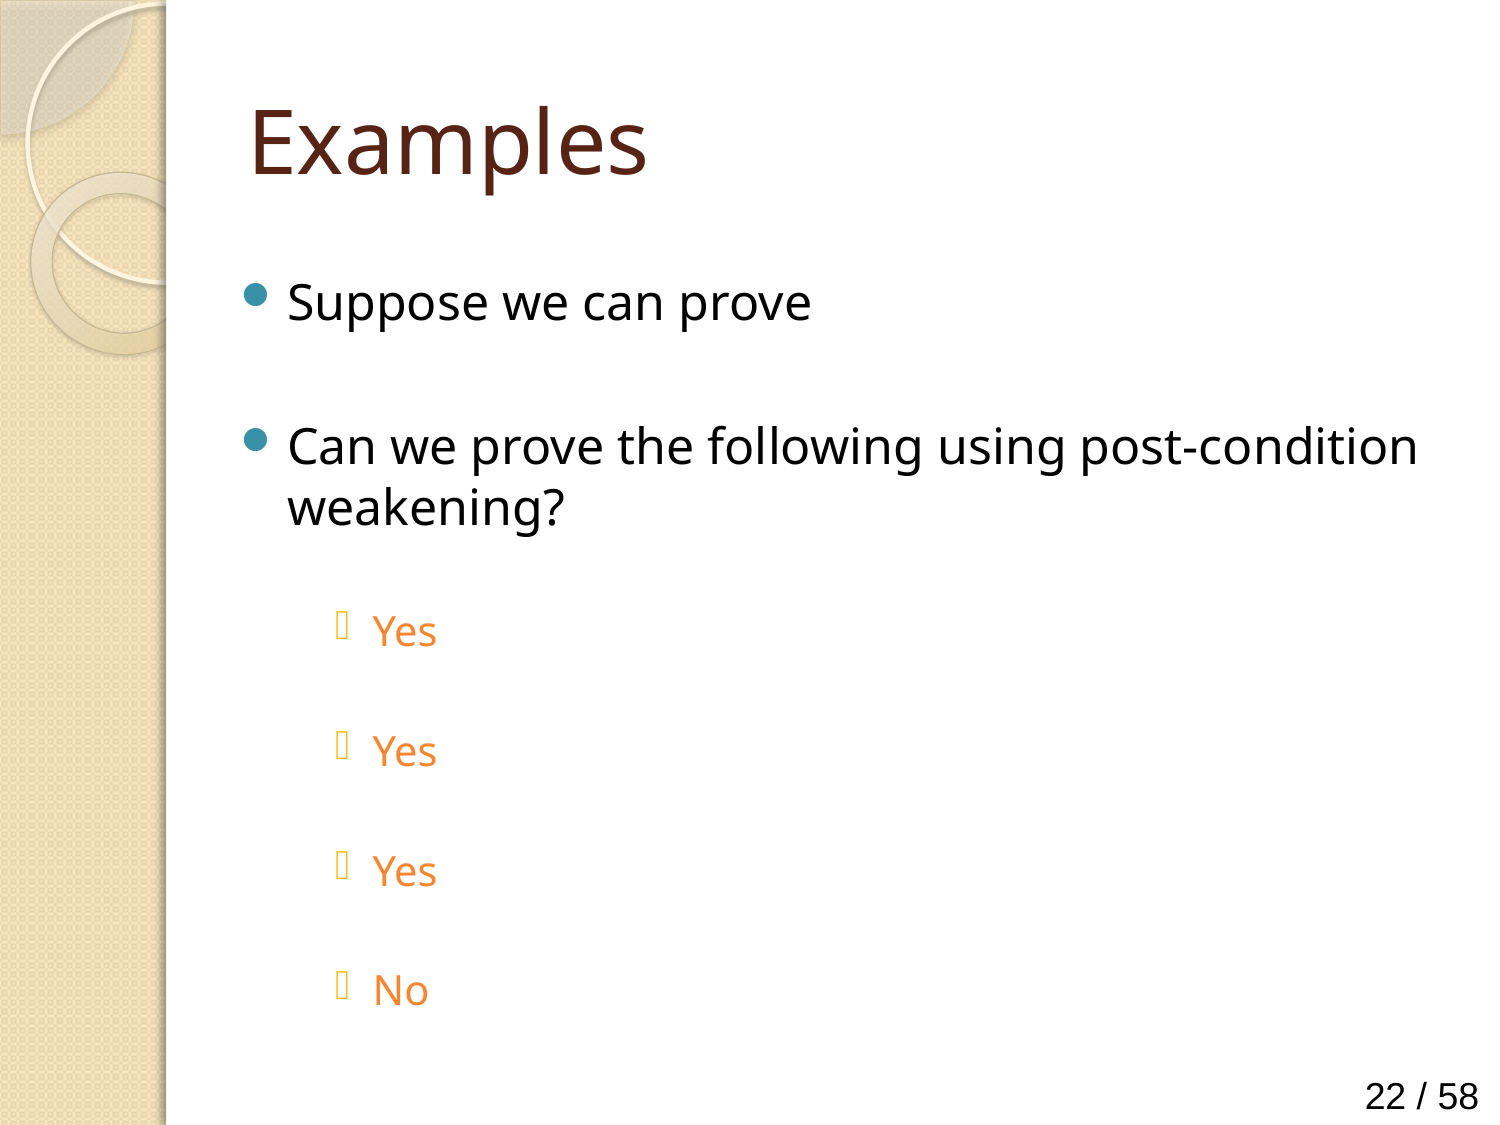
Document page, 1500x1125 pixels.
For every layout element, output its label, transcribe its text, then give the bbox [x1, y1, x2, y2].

title Examples [232, 45, 1450, 233]
